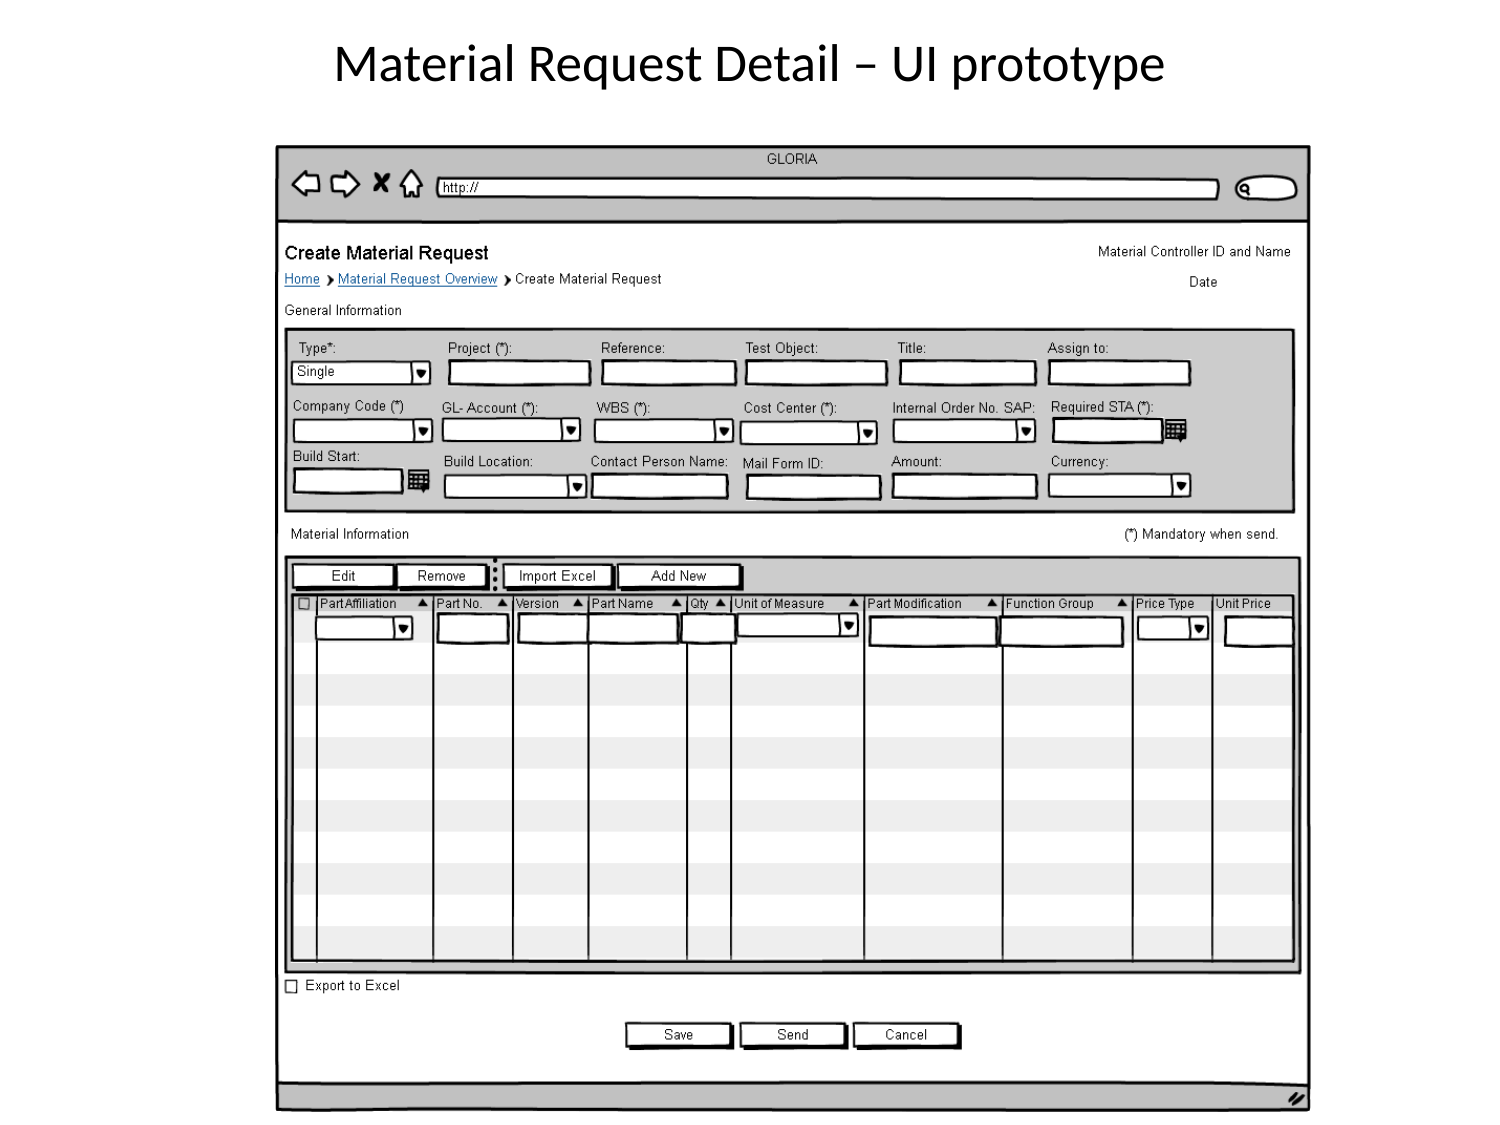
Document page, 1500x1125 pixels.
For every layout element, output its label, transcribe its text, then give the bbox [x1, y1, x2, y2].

title Material Request Detail – UI prototype [75, 20, 1425, 100]
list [274, 145, 1311, 1112]
